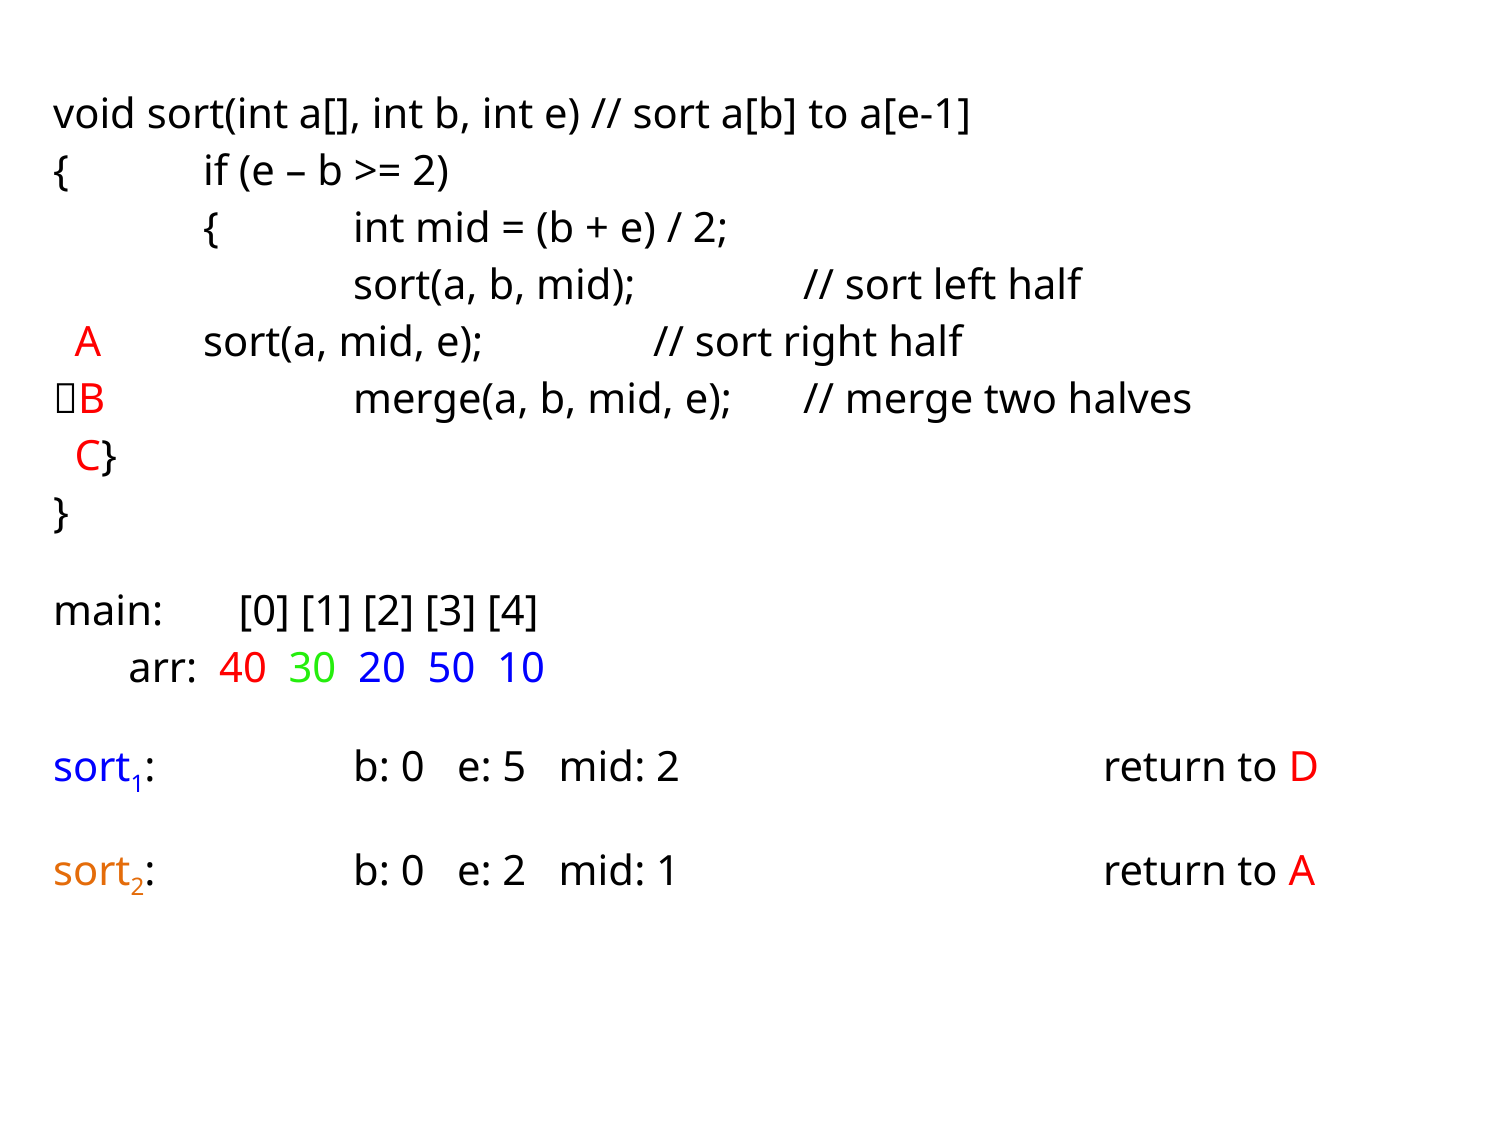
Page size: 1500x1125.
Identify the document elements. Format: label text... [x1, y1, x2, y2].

text_box void sort(int a[], int b, int e) // sort a[b] to a[e-1] { if (e – b >= 2) { int mid = (b + e) / 2; sort(a, b, mid); // sort left half A sort(a, mid, e); // sort right half B merge(a, b, mid, e); // merge two halves C} } main: [0] [1] [2] [3] [4] arr: 40 30 20 50 10 sort1: b: 0 e: 5 mid: 2 return to D sort2: b: 0 e: 2 mid: 1 return to A [38, 76, 1484, 1053]
